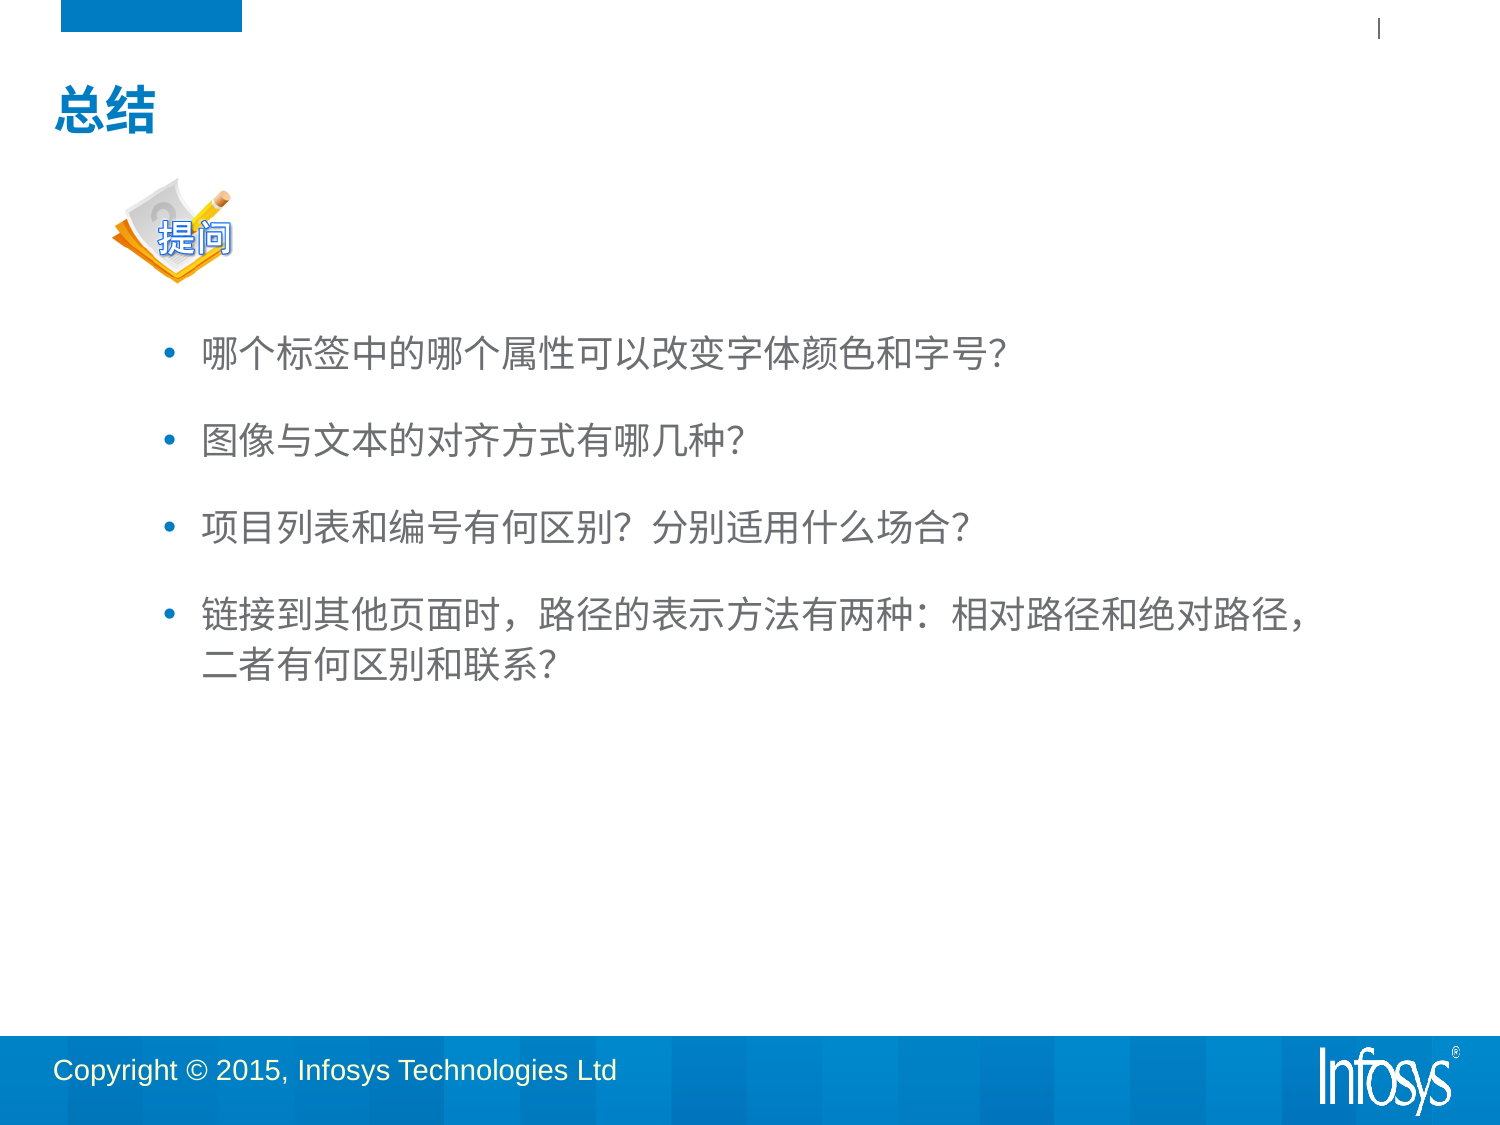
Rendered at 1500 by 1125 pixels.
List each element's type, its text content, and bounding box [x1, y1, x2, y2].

picture [0, 1025, 1500, 1125]
picture [112, 157, 279, 309]
list 哪个标签中的哪个属性可以改变字体颜色和字号？ 图像与文本的对齐方式有哪几种？ 项目列表和编号有何区别？分别适用什么场合？ 链接到其他页面时，路径的表示方法有两种：相对路径和绝对路径，二者有何区别和联系？ [148, 317, 1353, 921]
title 总结 [38, 31, 1463, 149]
